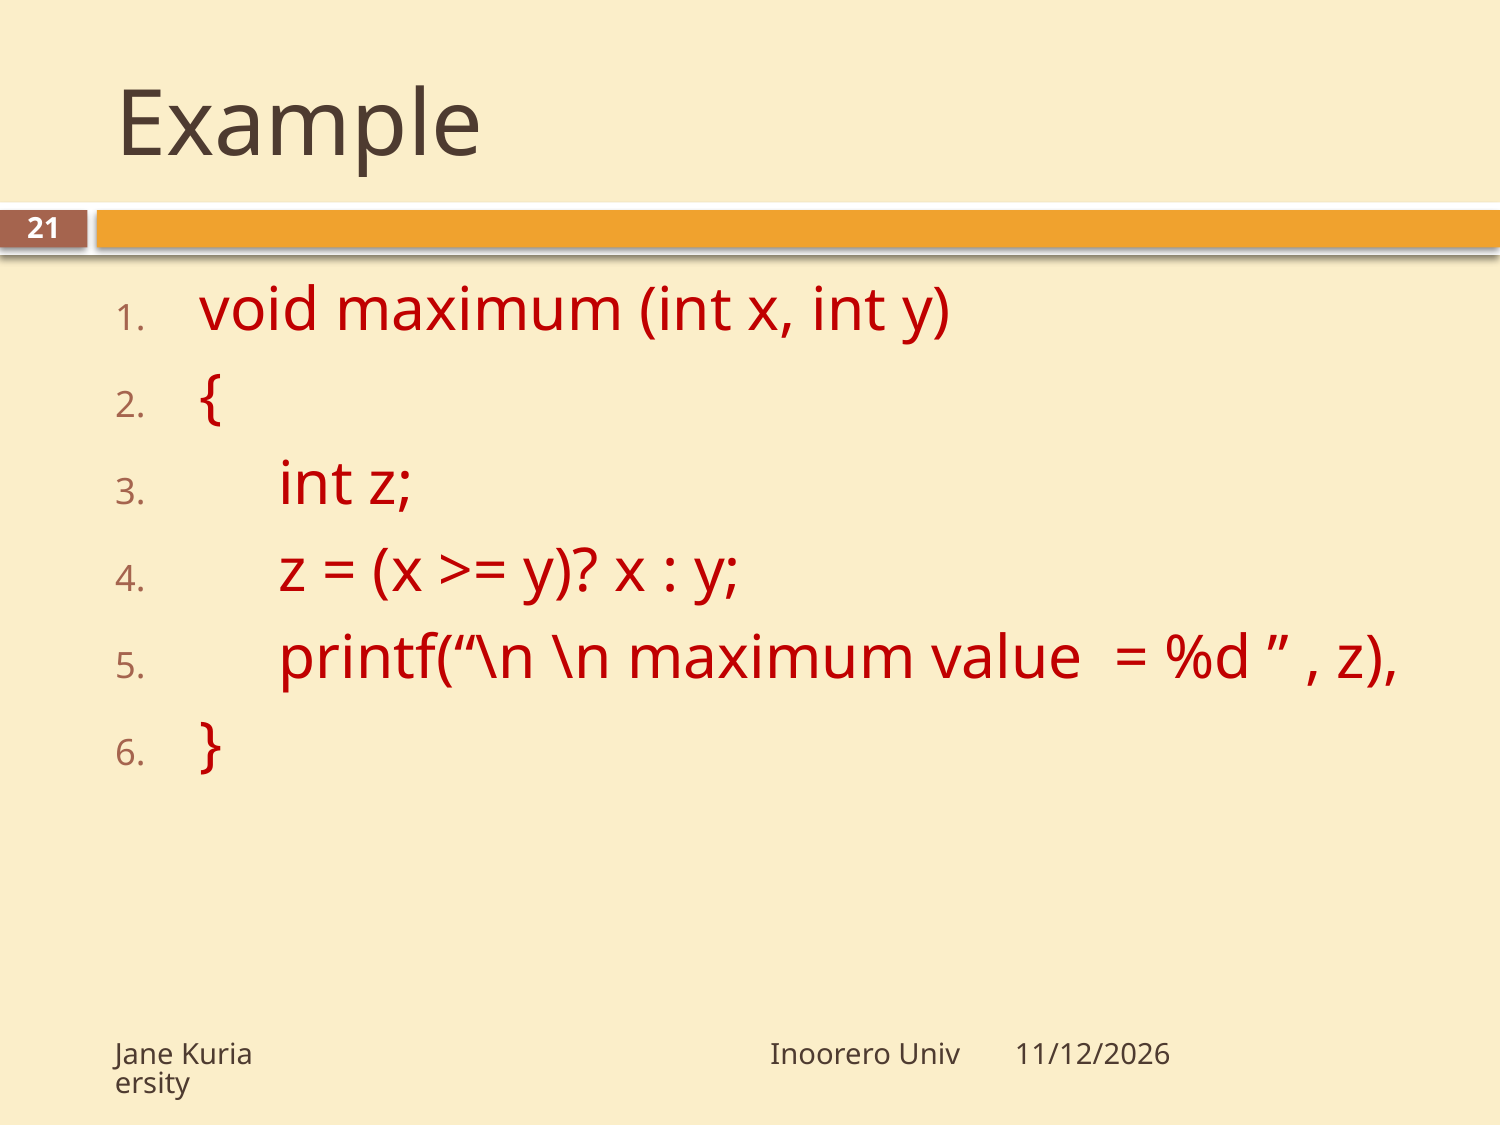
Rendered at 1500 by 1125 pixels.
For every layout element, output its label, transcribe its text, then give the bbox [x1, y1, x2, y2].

footer Jane Kuria Inoorero University [99, 1024, 990, 1085]
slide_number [999, 1025, 1438, 1085]
slide_number 21 [0, 208, 88, 249]
title Example [100, 37, 1438, 200]
list void maximum (int x, int y) { int z; z = (x >= y)? x : y; printf(“\n \n maximum value = %d ” , z), } [100, 262, 1438, 1000]
